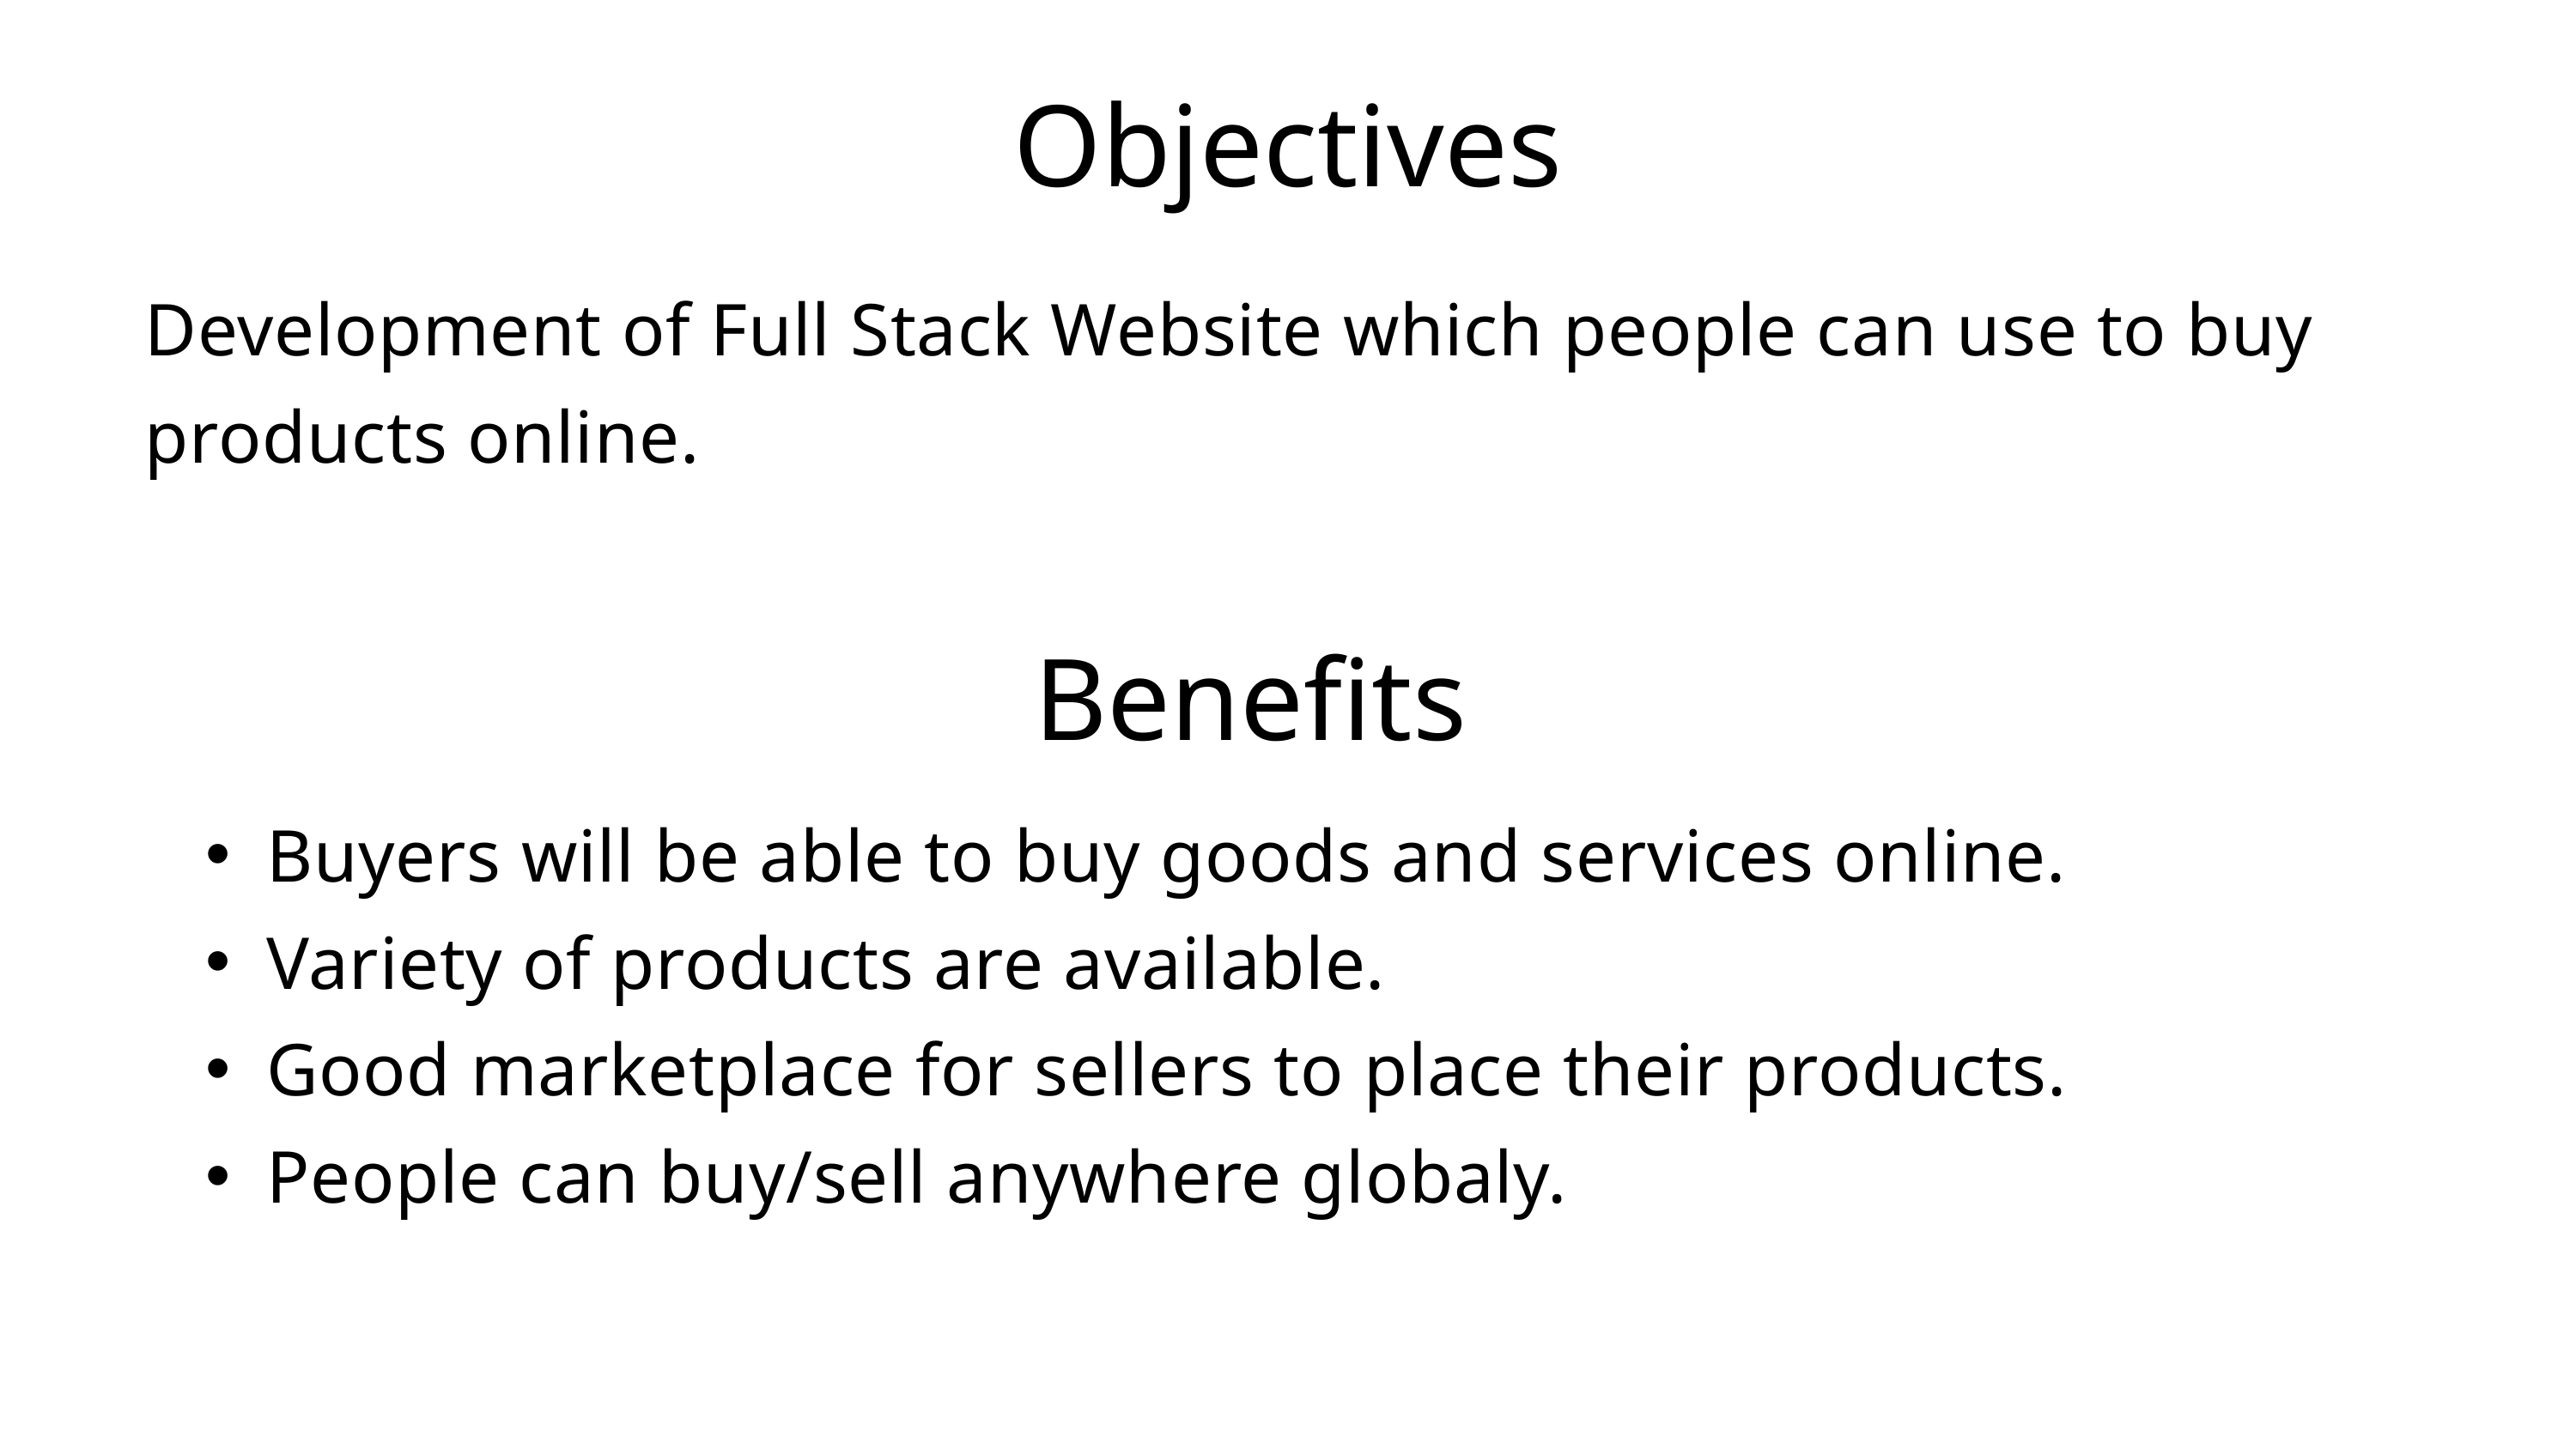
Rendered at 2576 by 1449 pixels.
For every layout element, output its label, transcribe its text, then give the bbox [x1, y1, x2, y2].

text_box Objectives [144, 85, 2432, 210]
text_box Buyers will be able to buy goods and services online. Variety of products are available. Good marketplace for sellers to place their products. People can buy/sell anywhere globaly. [144, 788, 2432, 1218]
text_box Development of Full Stack Website which people can use to buy products online. [144, 262, 2432, 477]
text_box Benefits [107, 639, 2394, 763]
